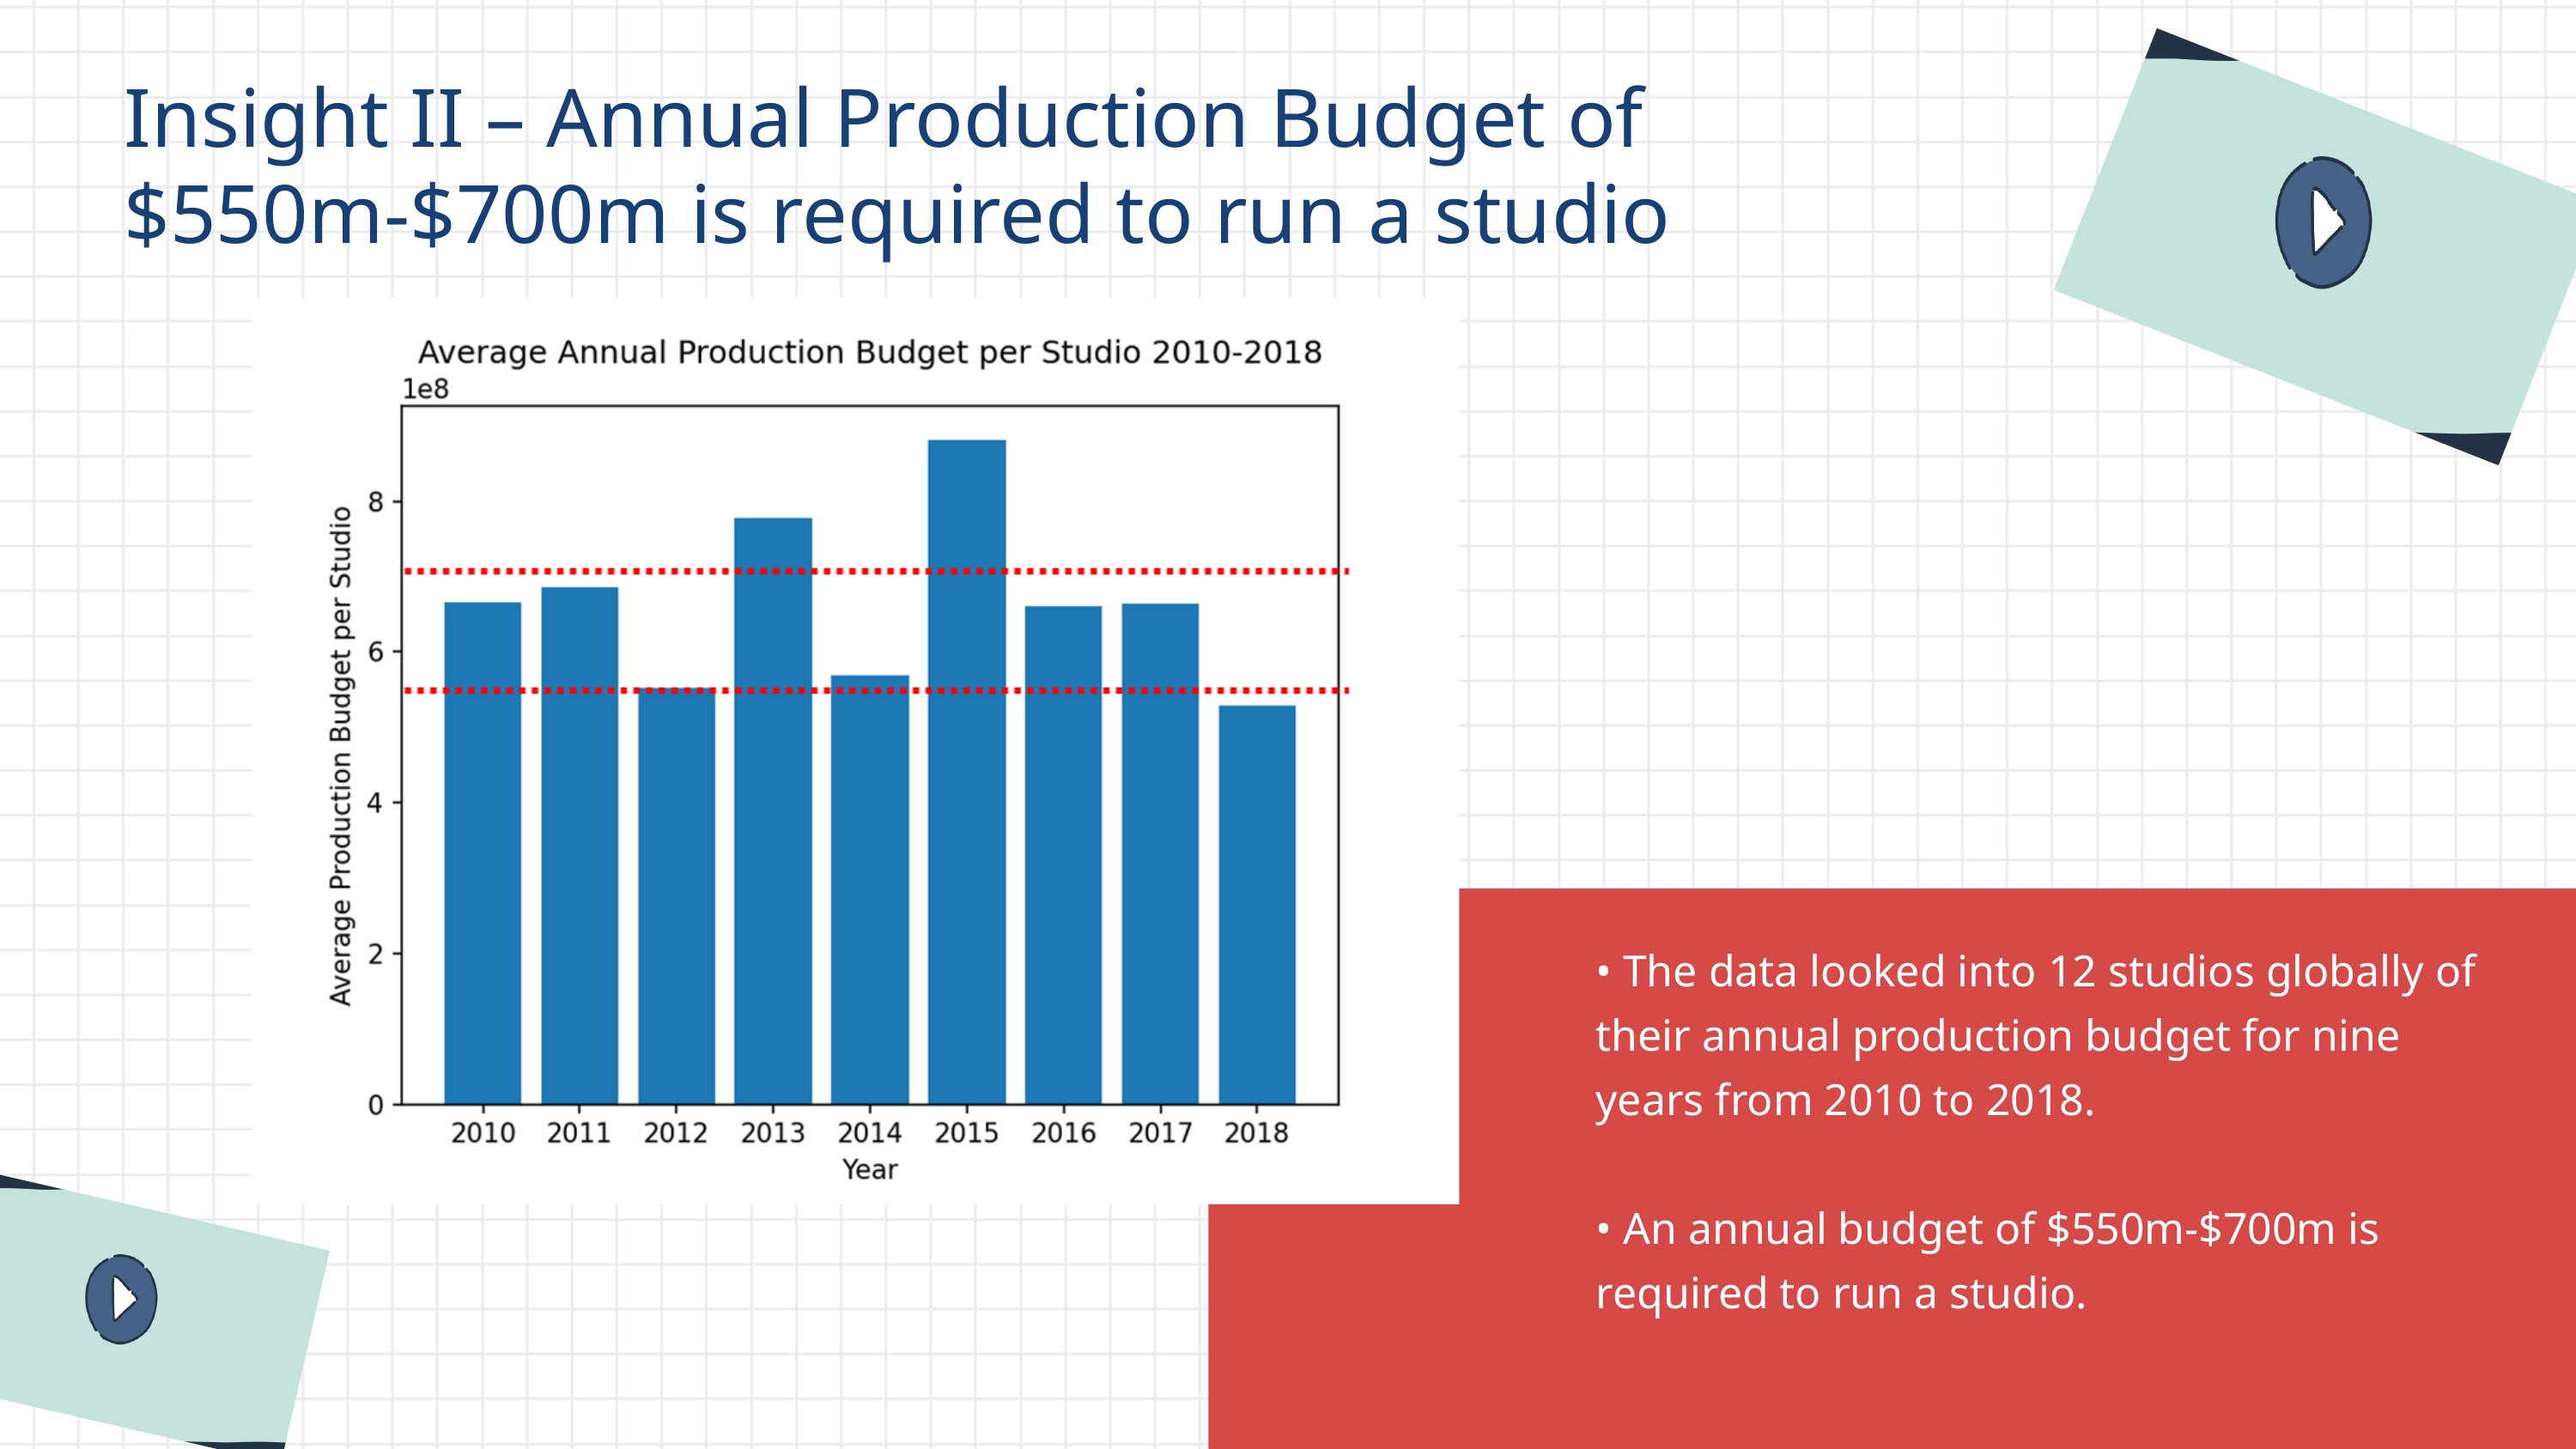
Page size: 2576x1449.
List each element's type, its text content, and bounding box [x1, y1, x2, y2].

text_box [1208, 888, 2576, 1449]
text_box [251, 298, 1460, 1204]
text_box • The data looked into 12 studios globally of their annual production budget for nine years from 2010 to 2018. • An annual budget of $550m-$700m is required to run a studio. [1595, 931, 2512, 1382]
text_box [0, 1174, 331, 1449]
text_box [0, 0, 2576, 1449]
text_box [2053, 27, 2576, 466]
text_box Insight II – Annual Production Budget of $550m-$700m is required to run a studio [124, 66, 1831, 260]
